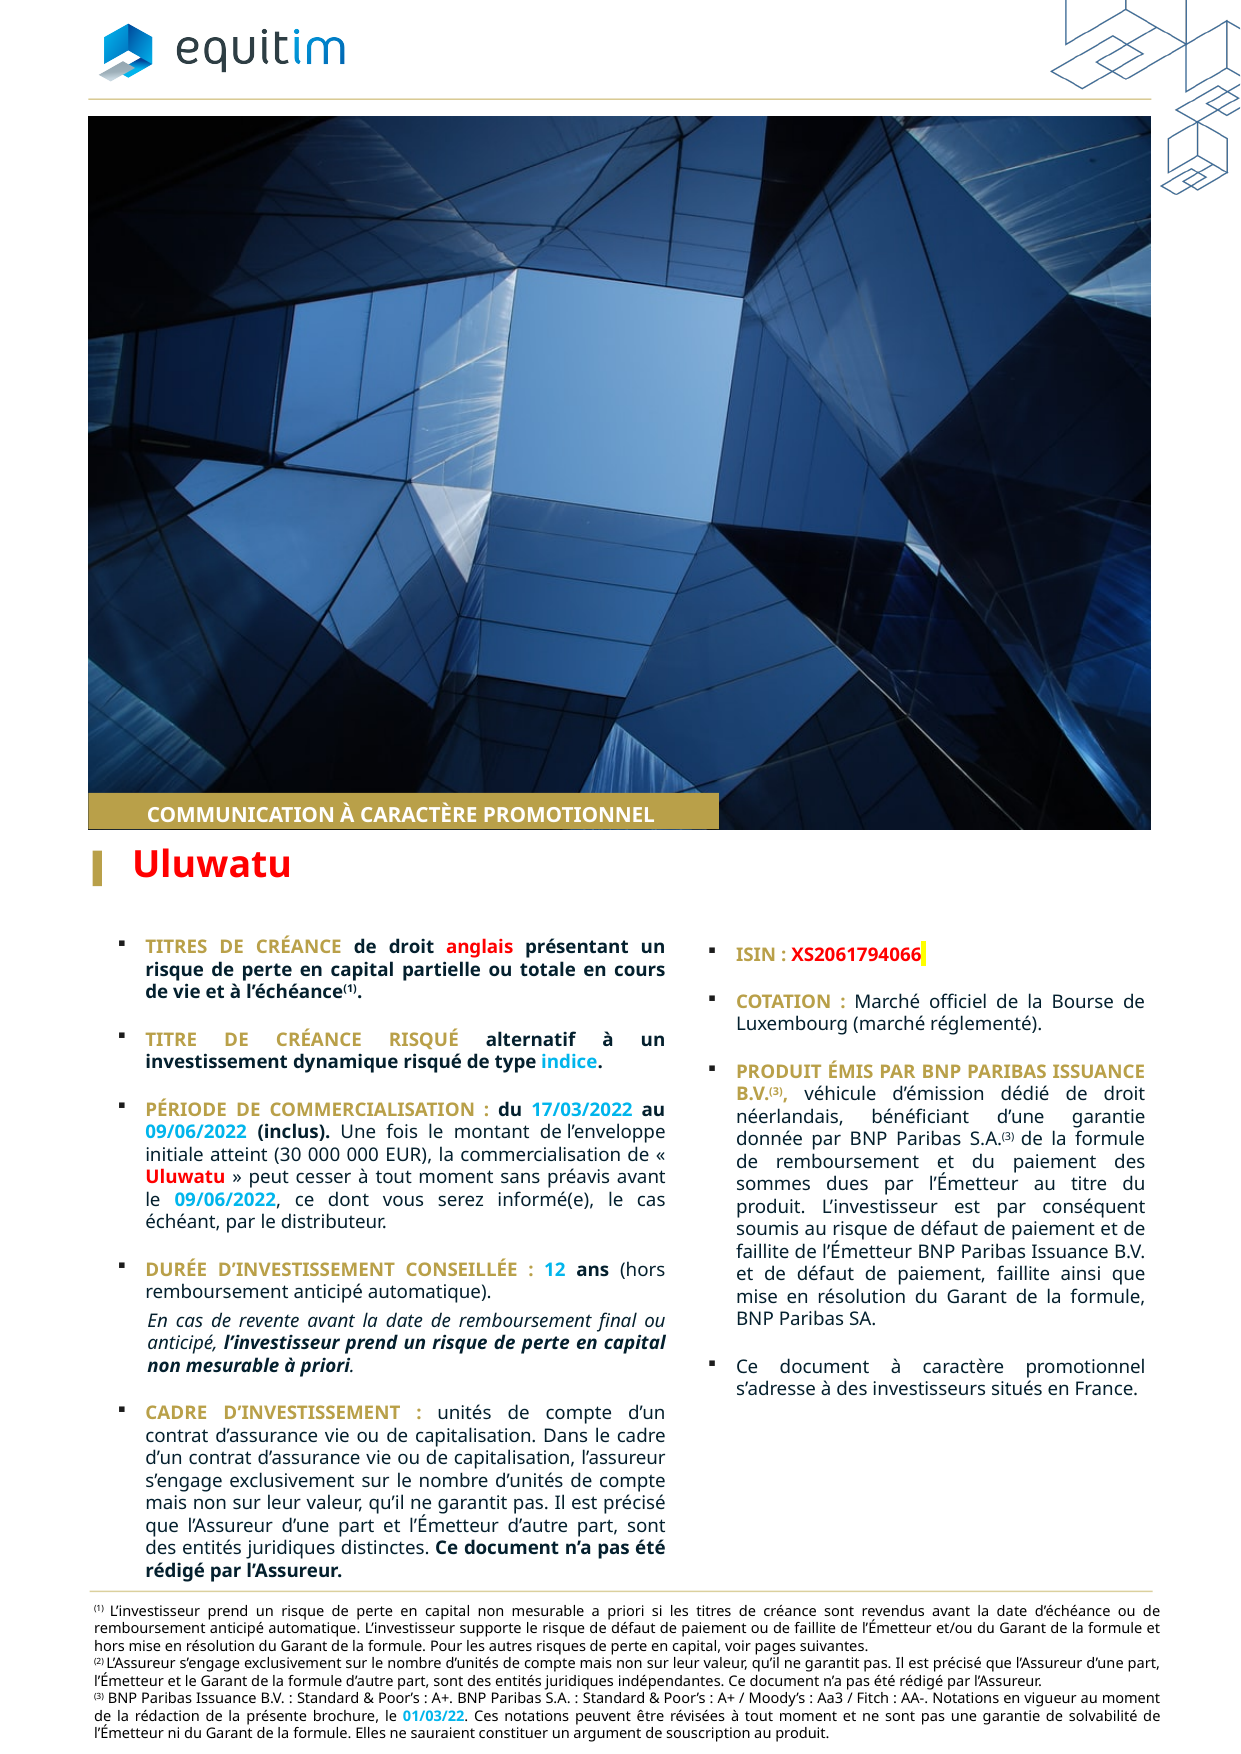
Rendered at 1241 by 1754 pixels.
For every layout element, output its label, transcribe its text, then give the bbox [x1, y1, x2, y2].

text_box Uluwatu [117, 833, 1240, 938]
text_box [92, 850, 102, 887]
picture [88, 195, 1151, 830]
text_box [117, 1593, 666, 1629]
text_box Titres de créance de droit anglais présentant un risque de perte en capital partielle ou totale en cours de vie et à l’échéance(1). Titre de créance risqué alternatif à un investissement dynamique risqué de type indice. Période de commercialisation : du 17/03/2022 au 09/06/2022 (inclus). Une fois le montant de l’enveloppe initiale atteint (30 000 000 EUR), la commercialisation de « Uluwatu » peut cesser à tout moment sans préavis avant le 09/06/2022, ce dont vous serez informé(e), le cas échéant, par le distributeur. Durée d’investissement conseillée : 12 ans (hors remboursement anticipé automatique). En cas de revente avant la date de remboursement final ou anticipé, l’investisseur prend un risque de perte en capital non mesurable à priori. Cadre d’investissement : unités de compte d’un contrat d’assurance vie ou de capitalisation. Dans le cadre d’un contrat d’assurance vie ou de capitalisation, l’assureur s’engage exclusivement sur le nombre d’unités de compte mais non sur leur valeur, qu’il ne garantit pas. Il est précisé que l’Assureur d’une part et l’Émetteur d’autre part, sont des entités juridiques distinctes. Ce document n’a pas été rédigé par l’Assureur. [117, 938, 666, 1590]
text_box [76, 0, 1241, 195]
text_box ISIN : XS2061794066 COTATION : Marché officiel de la Bourse de Luxembourg (marché réglementé). Produit émis par BNP Paribas Issuance B.V.(3), véhicule d’émission dédié de droit néerlandais, bénéficiant d’une garantie donnée par BNP Paribas S.A.(3) de la formule de remboursement et du paiement des sommes dues par l’Émetteur au titre du produit. L’investisseur est par conséquent soumis au risque de défaut de paiement et de faillite de l’Émetteur BNP Paribas Issuance B.V. et de défaut de paiement, faillite ainsi que mise en résolution du Garant de la formule, BNP Paribas SA. Ce document à caractère promotionnel s’adresse à des investisseurs situés en France. [693, 938, 1160, 1407]
text_box (1) L’investisseur prend un risque de perte en capital non mesurable a priori si les titres de créance sont revendus avant la date d’échéance ou de remboursement anticipé automatique. L’investisseur supporte le risque de défaut de paiement ou de faillite de l’Émetteur et/ou du Garant de la formule et hors mise en résolution du Garant de la formule. Pour les autres risques de perte en capital, voir pages suivantes. (2) L’Assureur s’engage exclusivement sur le nombre d’unités de compte mais non sur leur valeur, qu’il ne garantit pas. Il est précisé que l’Assureur d’une part, l’Émetteur et le Garant de la formule d’autre part, sont des entités juridiques indépendantes. Ce document n’a pas été rédigé par l’Assureur. (3) BNP Paribas Issuance B.V. : Standard & Poor’s : A+. BNP Paribas S.A. : Standard & Poor’s : A+ / Moody’s : Aa3 / Fitch : AA-. Notations en vigueur au moment de la rédaction de la présente brochure, le 01/03/22. Ces notations peuvent être révisées à tout moment et ne sont pas une garantie de solvabilité de l’Émetteur ni du Garant de la formule. Elles ne sauraient constituer un argument de souscription au produit. [77, 1589, 1179, 1754]
